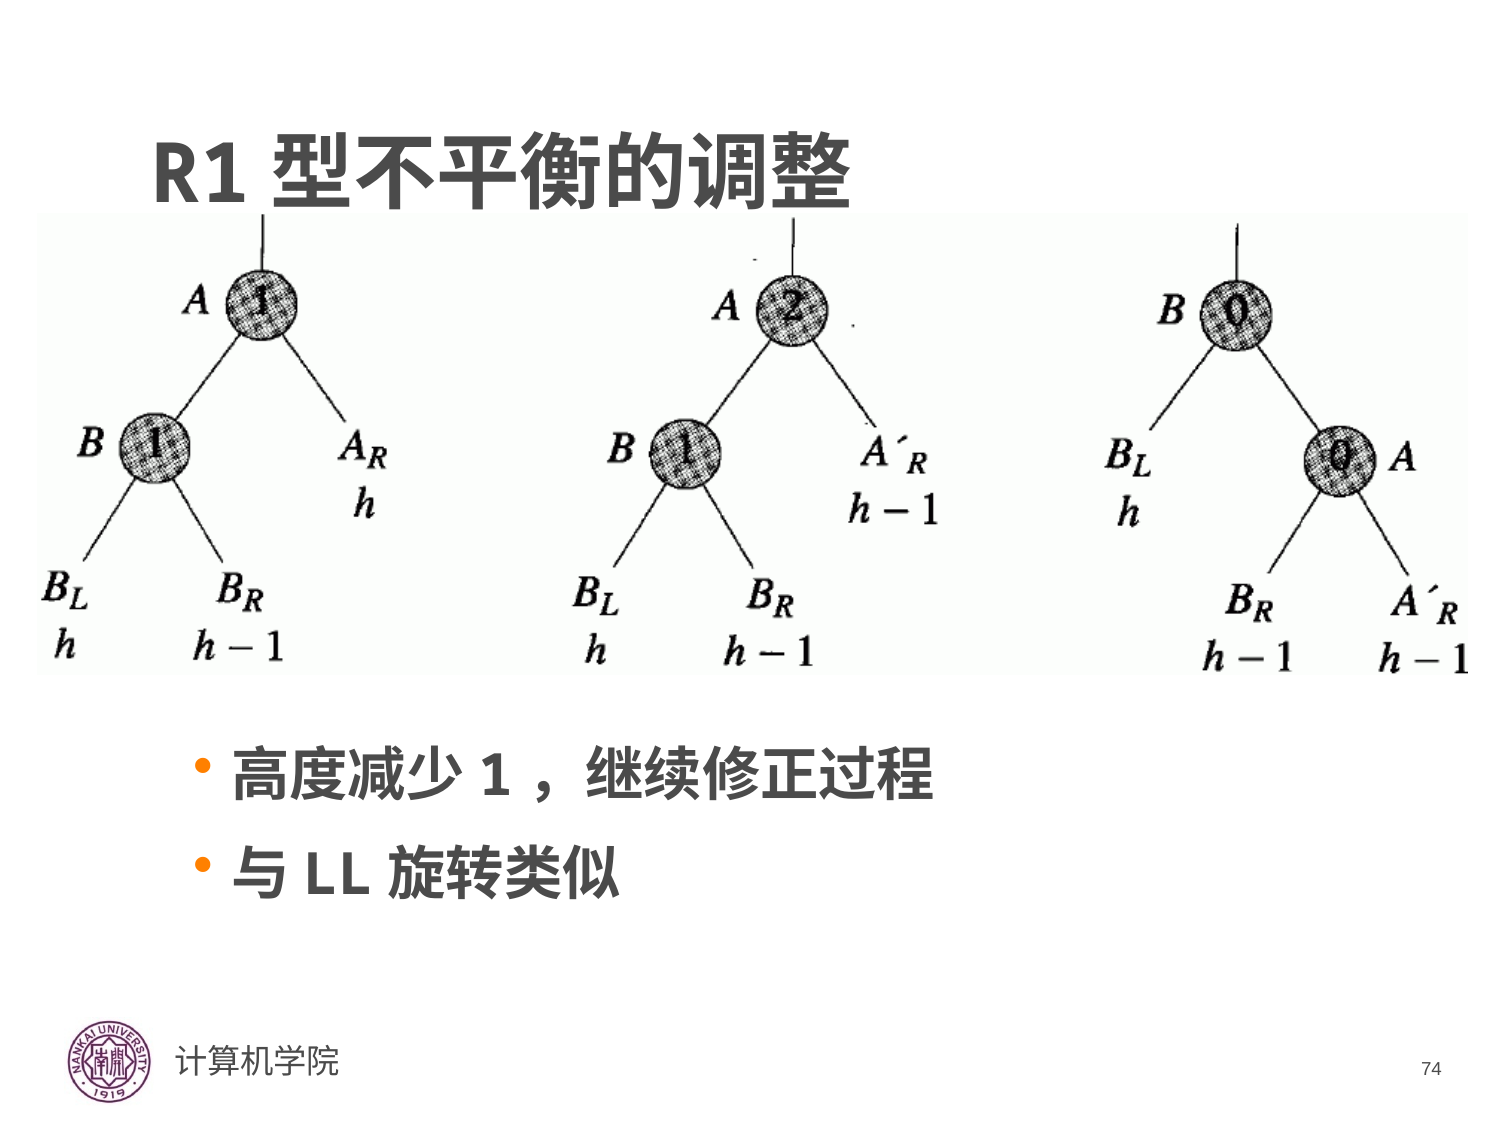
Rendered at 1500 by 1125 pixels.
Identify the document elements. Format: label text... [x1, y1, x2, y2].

picture [37, 213, 1468, 676]
slide_number 74 [1308, 1048, 1458, 1093]
title R1型不平衡的调整 [150, 82, 1360, 212]
picture [64, 1017, 154, 1106]
list 高度减少1，继续修正过程 与LL旋转类似 [193, 737, 1470, 1038]
